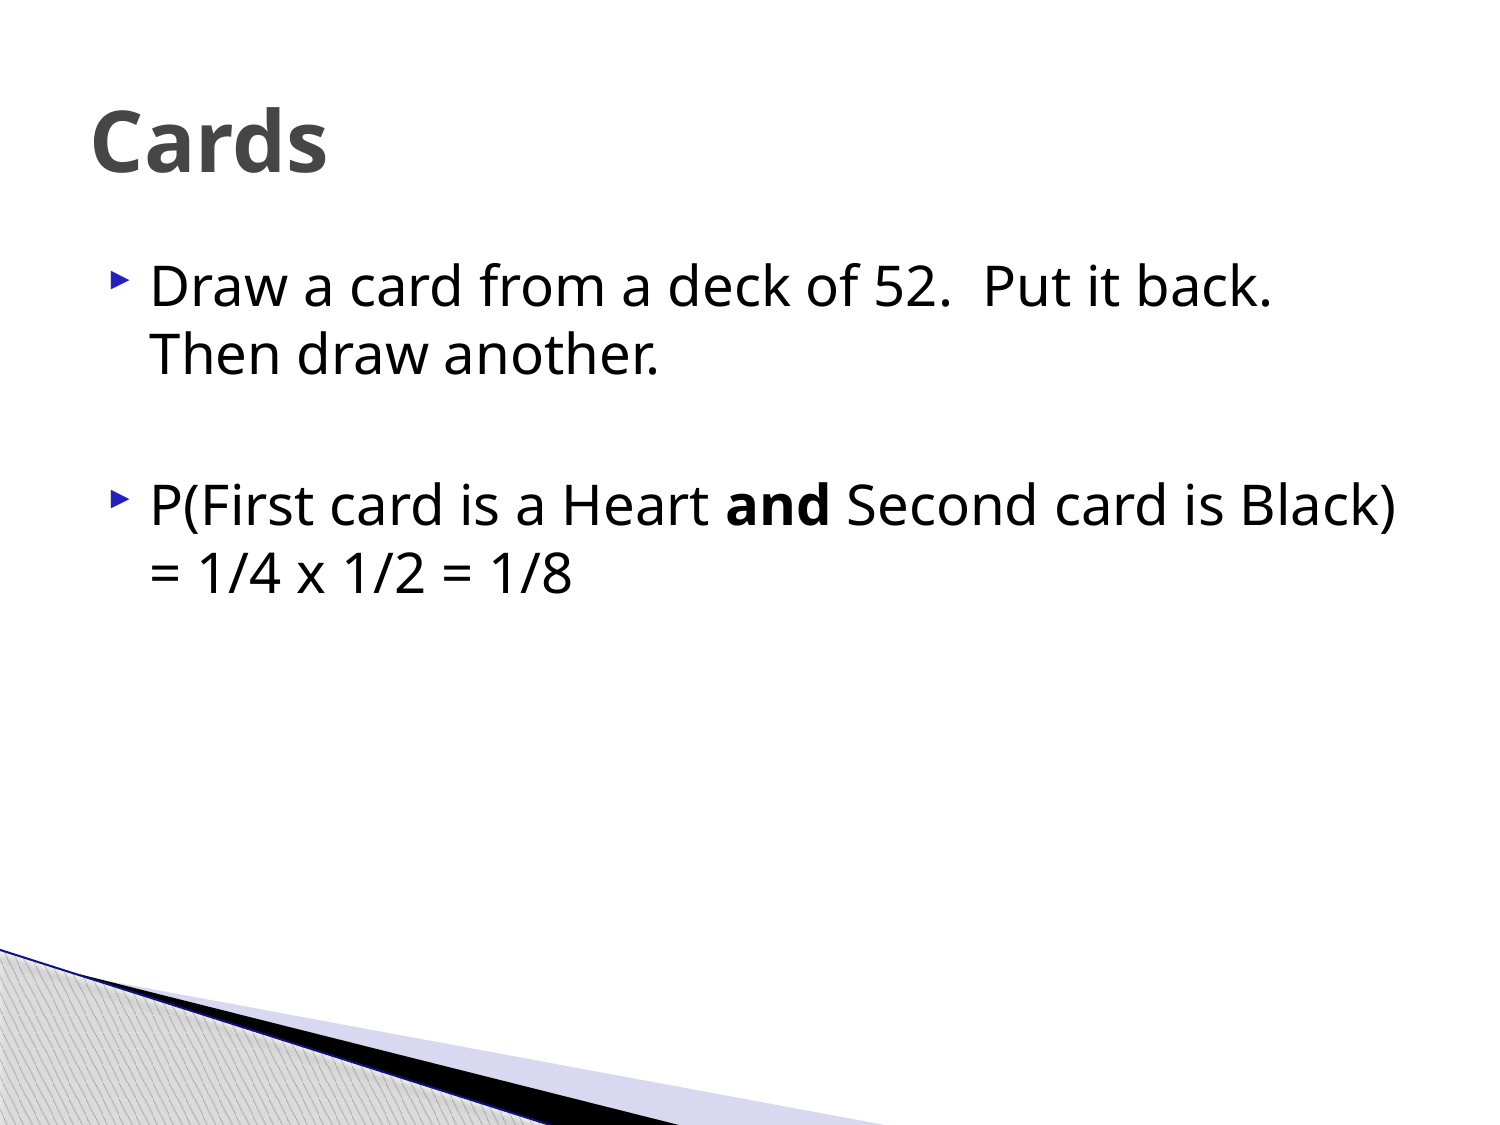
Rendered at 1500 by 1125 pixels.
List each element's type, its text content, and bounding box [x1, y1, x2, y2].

list Draw a card from a deck of 52. Put it back. Then draw another. P(First card is a Heart and Second card is Black) = 1/4 x 1/2 = 1/8 [75, 243, 1425, 986]
title Cards [75, 45, 1425, 233]
